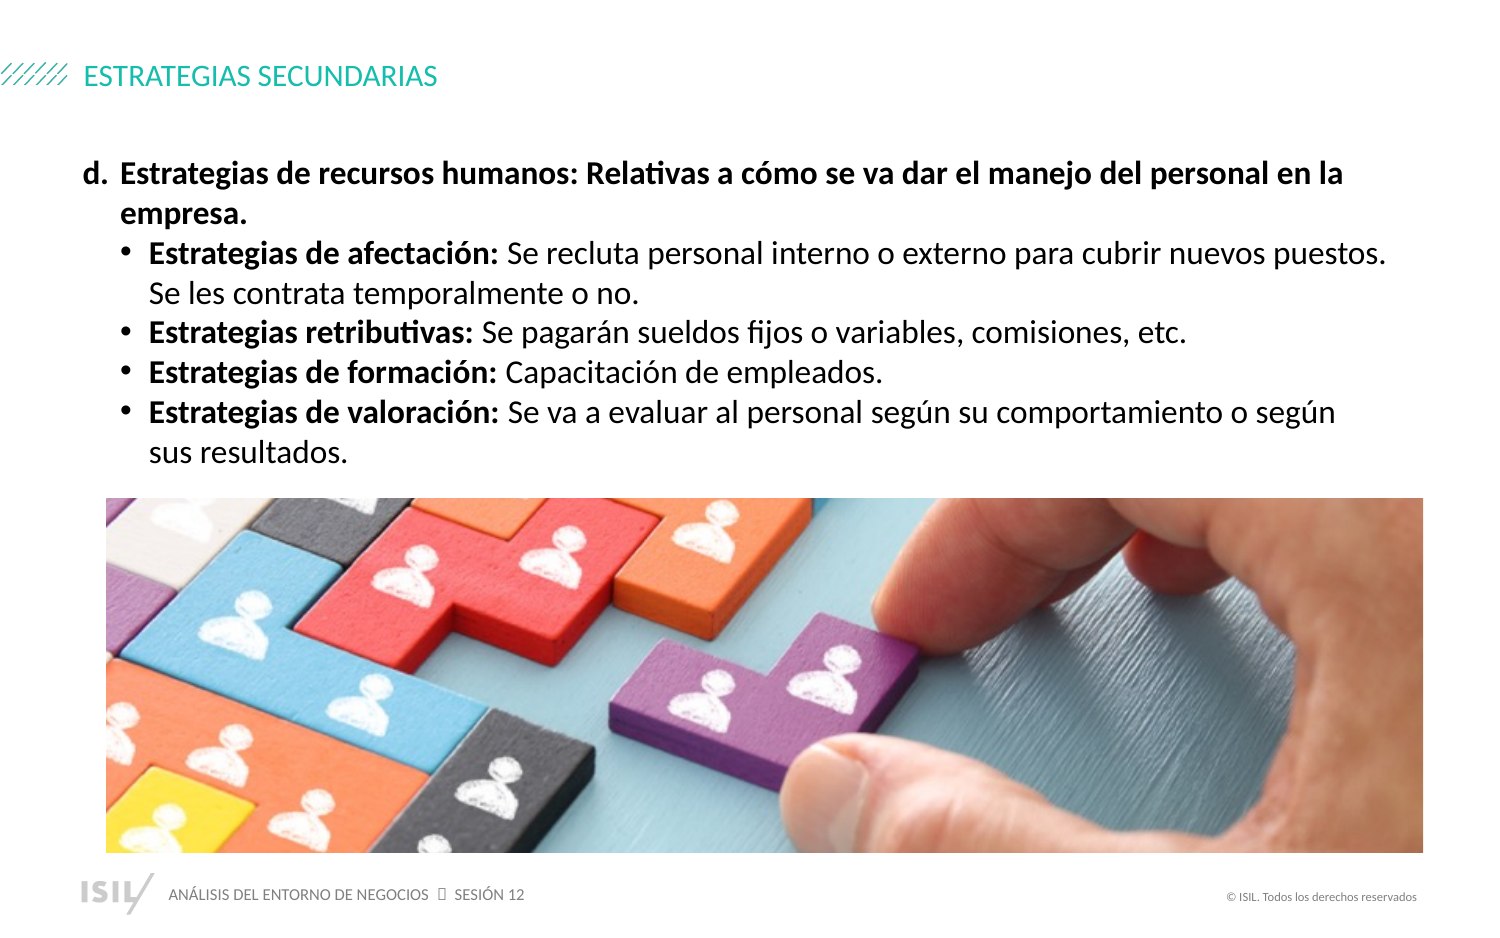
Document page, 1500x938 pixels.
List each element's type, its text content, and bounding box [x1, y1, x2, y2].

picture [105, 497, 1424, 853]
picture [0, 62, 68, 86]
text_box Estrategias de recursos humanos: Relativas a cómo se va dar el manejo del personal en la empresa. Estrategias de afectación: Se recluta personal interno o externo para cubrir nuevos puestos. Se les contrata temporalmente o no. Estrategias retributivas: Se pagarán sueldos fijos o variables, comisiones, etc. Estrategias de formación: Capacitación de empleados. Estrategias de valoración: Se va a evaluar al personal según su comportamiento o según sus resultados. [82, 151, 1424, 471]
text_box ESTRATEGIAS SECUNDARIAS [83, 54, 763, 93]
